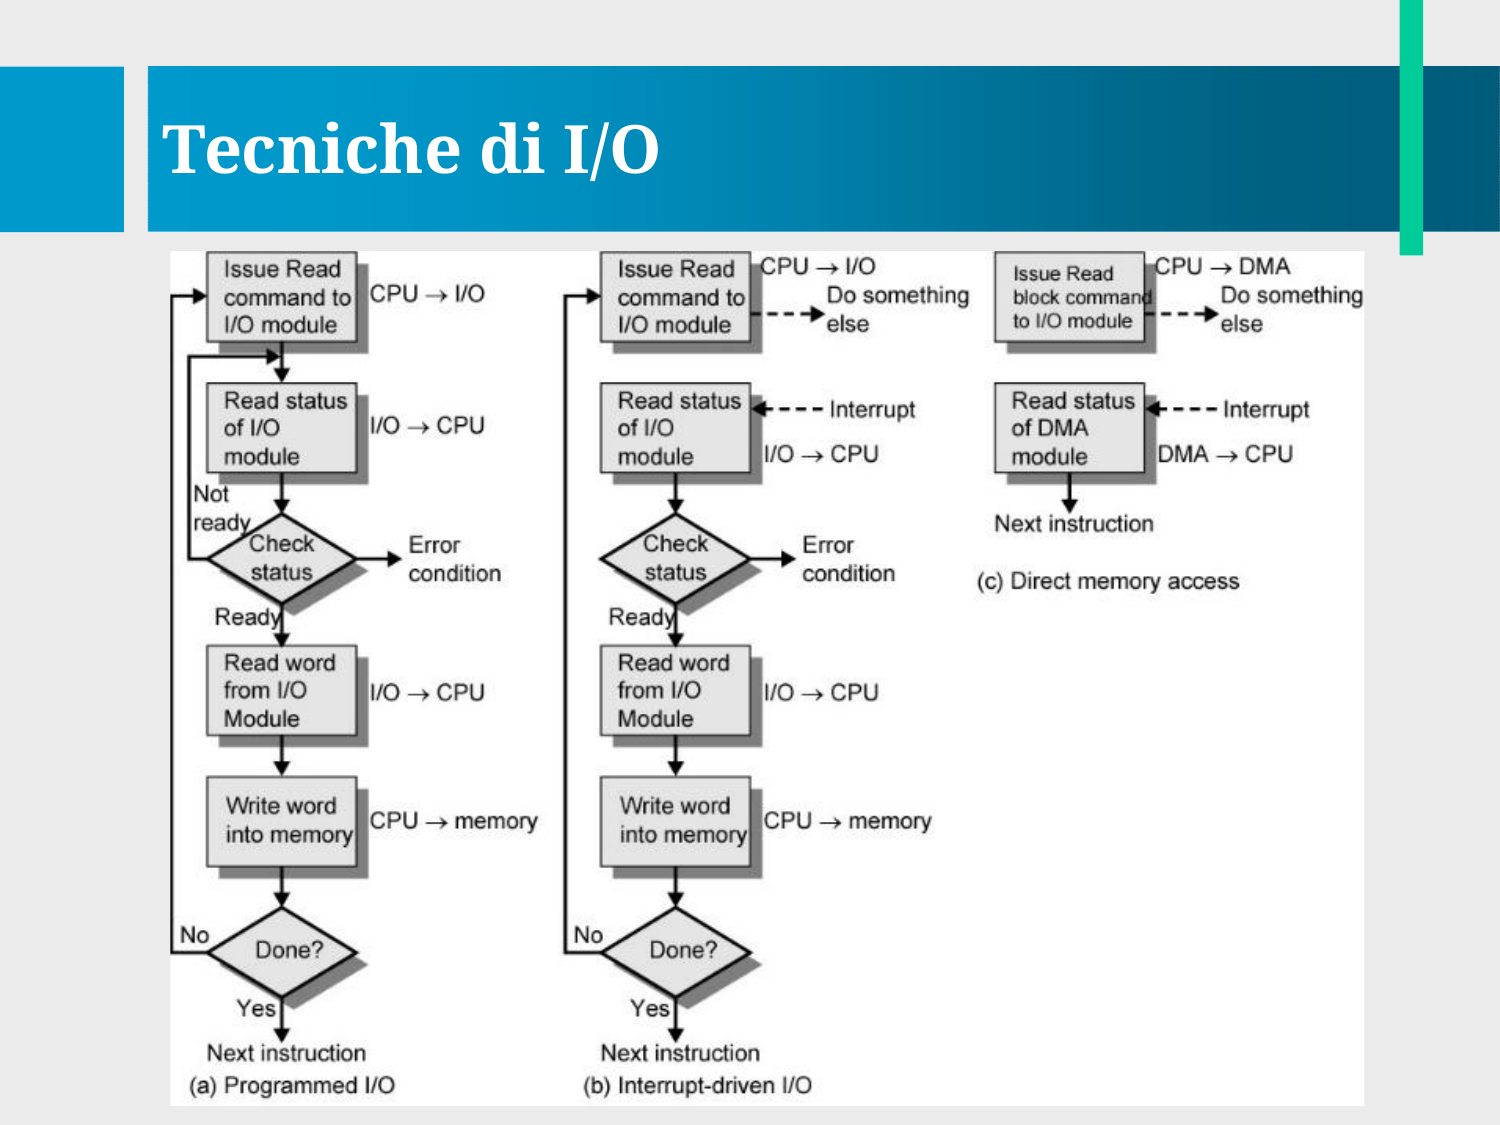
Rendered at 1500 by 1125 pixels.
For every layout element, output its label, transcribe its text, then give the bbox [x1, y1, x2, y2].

text_box [1399, 0, 1424, 256]
title Tecniche di I/O [147, 64, 1400, 295]
text_box [170, 295, 1365, 1106]
text_box [1424, 66, 1500, 232]
text_box [0, 66, 124, 233]
